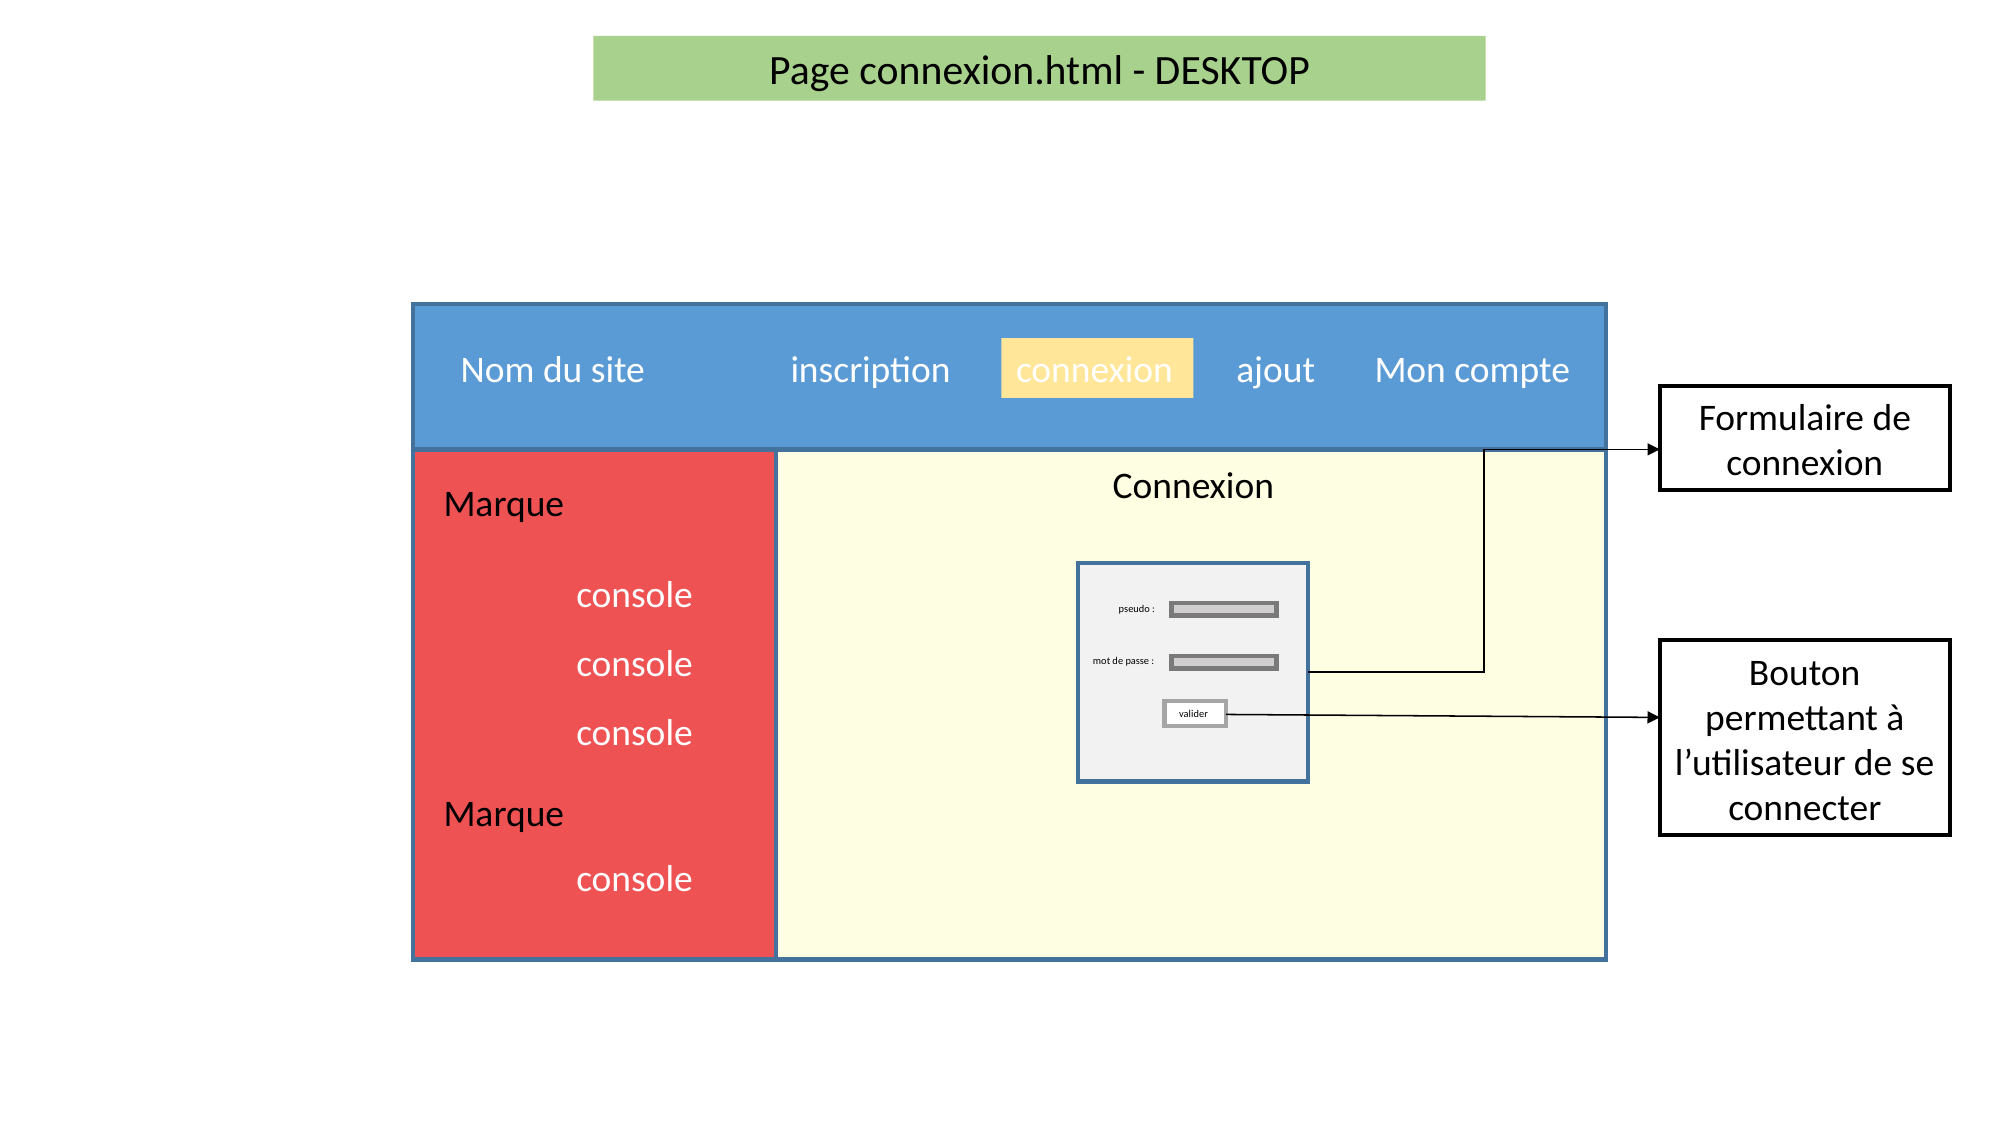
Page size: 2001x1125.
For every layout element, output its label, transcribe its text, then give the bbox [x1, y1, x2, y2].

text_box console [561, 631, 749, 692]
text_box Mon compte [1359, 338, 1606, 398]
text_box [411, 447, 778, 962]
text_box mot de passe : [1078, 648, 1172, 674]
text_box Formulaire de connexion [1658, 384, 1952, 492]
text_box pseudo : [1101, 595, 1172, 621]
text_box Nom du site [445, 338, 749, 398]
text_box valider [1162, 699, 1228, 728]
text_box console [561, 700, 749, 761]
text_box [778, 452, 1608, 962]
text_box console [561, 562, 749, 623]
text_box Connexion [1014, 453, 1373, 514]
text_box connexion [1001, 338, 1194, 398]
text_box [411, 302, 1608, 452]
text_box [1169, 601, 1279, 618]
text_box console [561, 846, 749, 906]
text_box [1076, 561, 1310, 784]
text_box [1169, 654, 1279, 671]
text_box ajout [1221, 338, 1332, 398]
text_box Marque [428, 472, 598, 532]
text_box Marque [428, 781, 598, 842]
text_box Page connexion.html - DESKTOP [593, 35, 1486, 101]
text_box [1225, 711, 1658, 724]
text_box Bouton permettant à l’utilisateur de se connecter [1658, 638, 1952, 837]
text_box [1308, 443, 1658, 673]
text_box inscription [775, 338, 973, 398]
